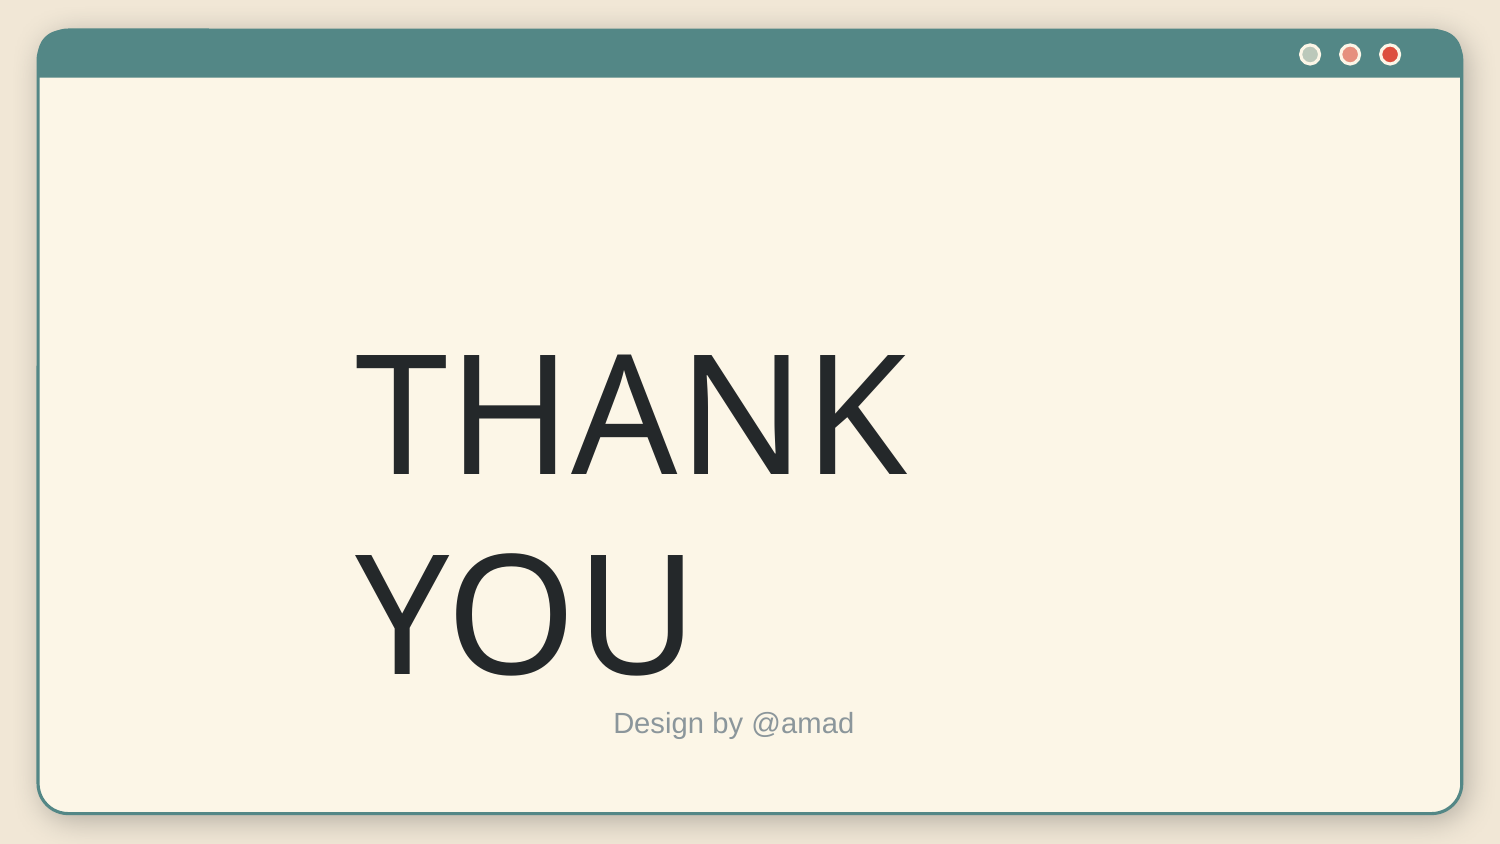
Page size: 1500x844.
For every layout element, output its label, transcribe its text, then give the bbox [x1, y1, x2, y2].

title THANK YOU [340, 292, 1193, 528]
text_box Design by @amad [598, 697, 870, 747]
